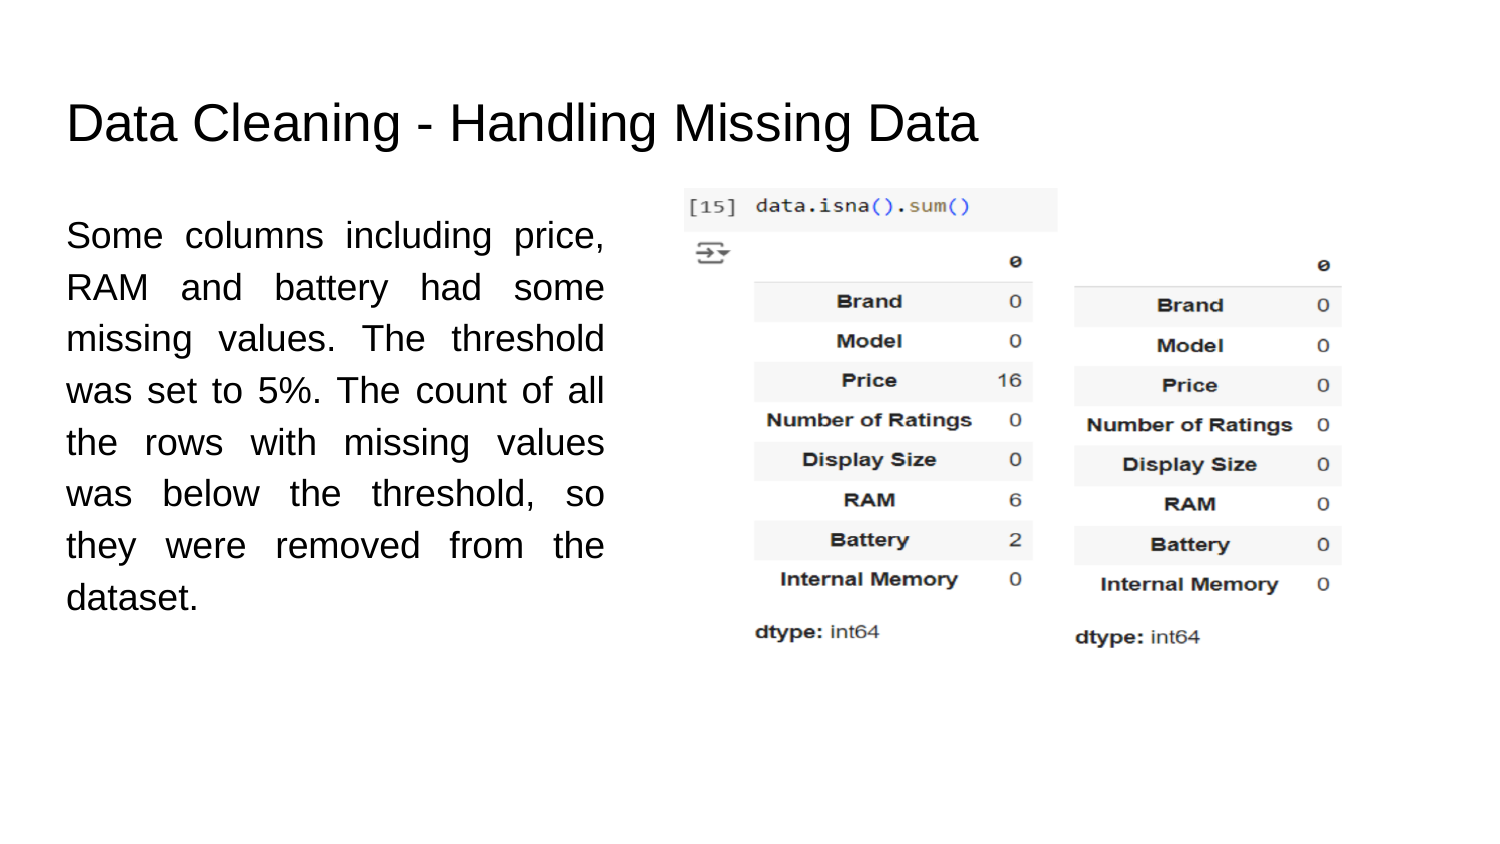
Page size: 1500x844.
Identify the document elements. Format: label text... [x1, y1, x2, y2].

title Data Cleaning - Handling Missing Data [51, 72, 1449, 167]
picture [670, 188, 1376, 670]
list Some columns including price, RAM and battery had some missing values. The threshold was set to 5%. The count of all the rows with missing values was below the threshold, so they were removed from the dataset. [51, 189, 621, 684]
